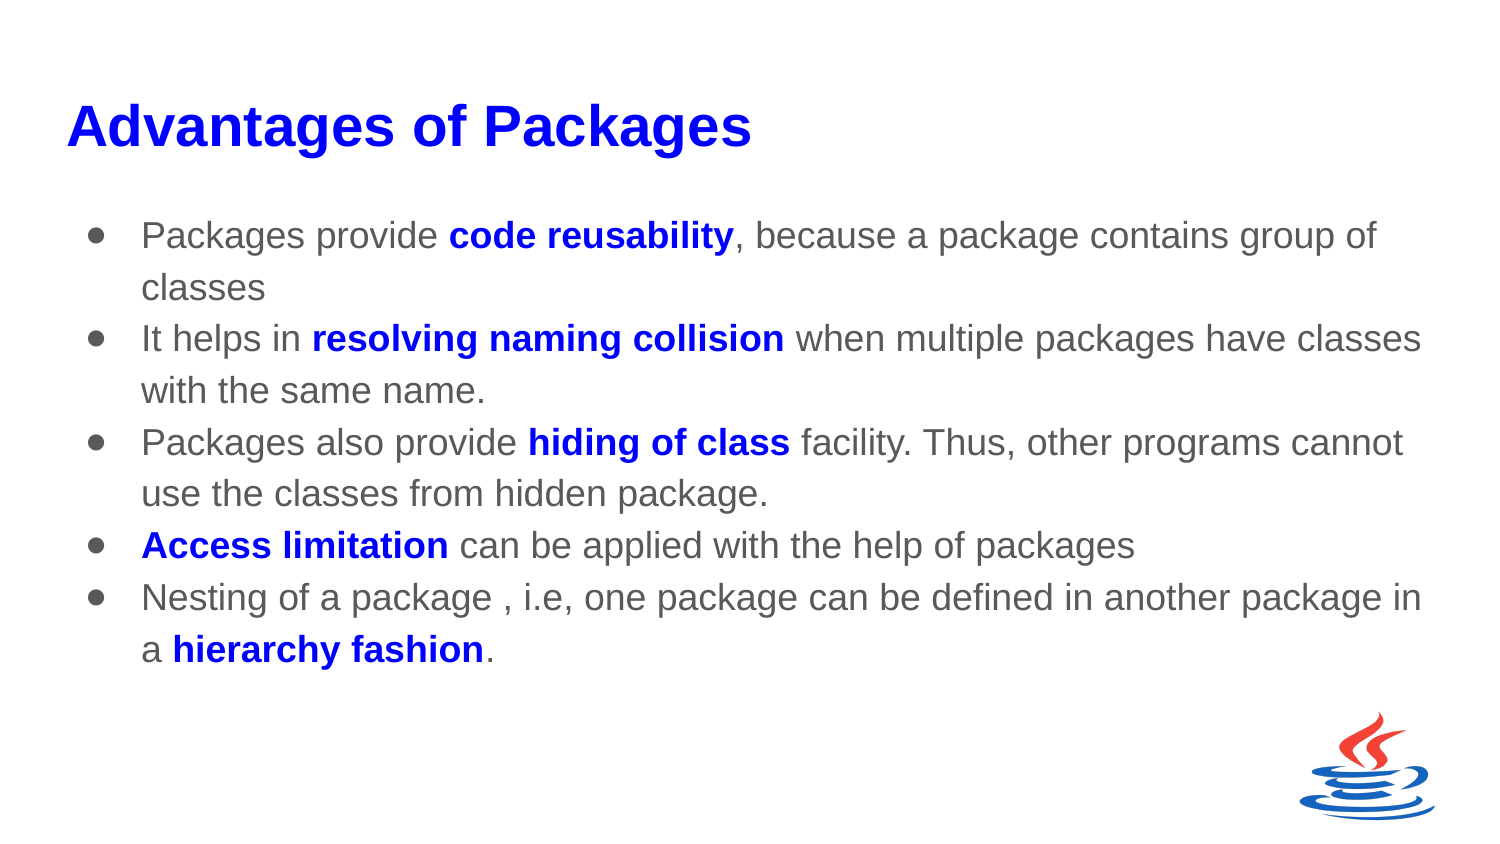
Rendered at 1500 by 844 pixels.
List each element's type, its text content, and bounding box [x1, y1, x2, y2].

title Advantages of Packages [51, 72, 1449, 167]
list Packages provide code reusability, because a package contains group of classes It helps in resolving naming collision when multiple packages have classes with the same name. Packages also provide hiding of class facility. Thus, other programs cannot use the classes from hidden package. Access limitation can be applied with the help of packages Nesting of a package , i.e, one package can be defined in another package in a hierarchy fashion. [51, 189, 1449, 750]
picture [1258, 700, 1475, 831]
